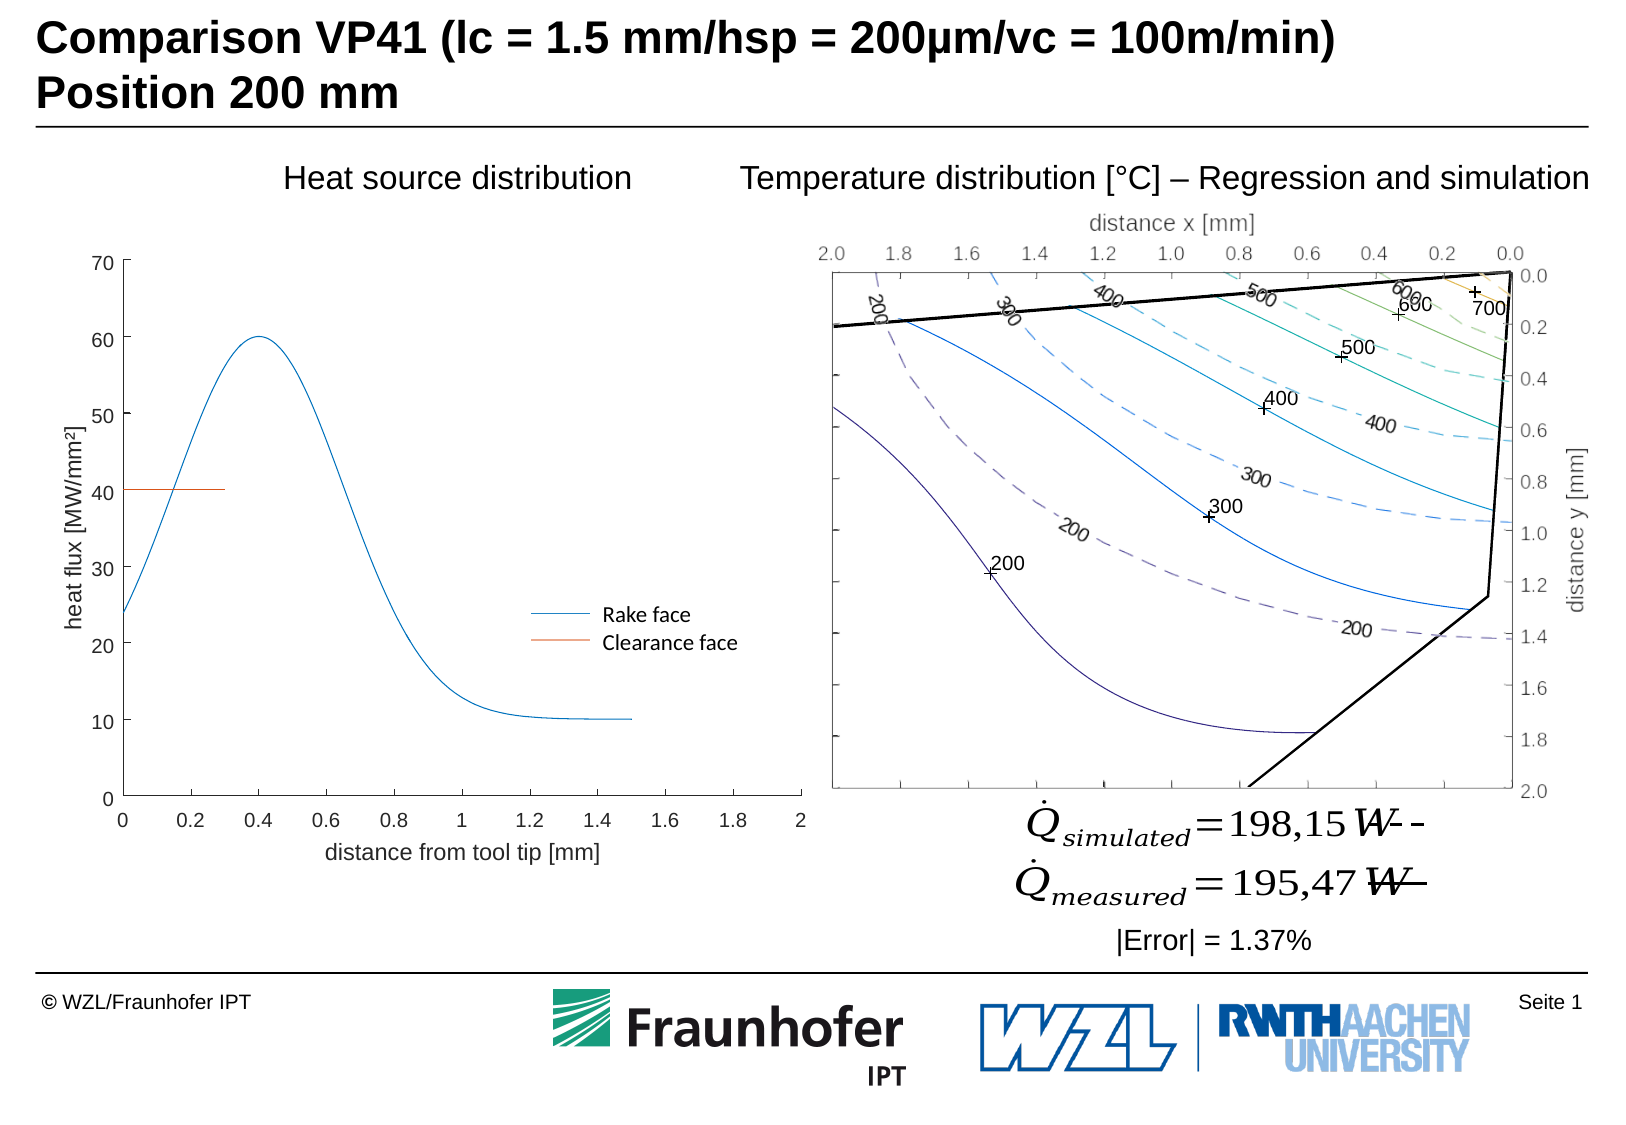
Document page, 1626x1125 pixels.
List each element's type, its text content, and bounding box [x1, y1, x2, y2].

picture [553, 989, 906, 1086]
picture [959, 970, 1490, 1105]
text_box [718, 202, 1593, 858]
text_box Temperature distribution [°C] – Regression and simulation [706, 148, 1625, 204]
text_box Heat source distribution [127, 148, 706, 204]
title Comparison VP41 (lc = 1.5 mm/hsp = 200µm/vc = 100m/min) Position 200 mm [35, 0, 1589, 118]
text_box |Error| = 1.37% [1031, 913, 1398, 964]
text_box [8, 211, 883, 867]
